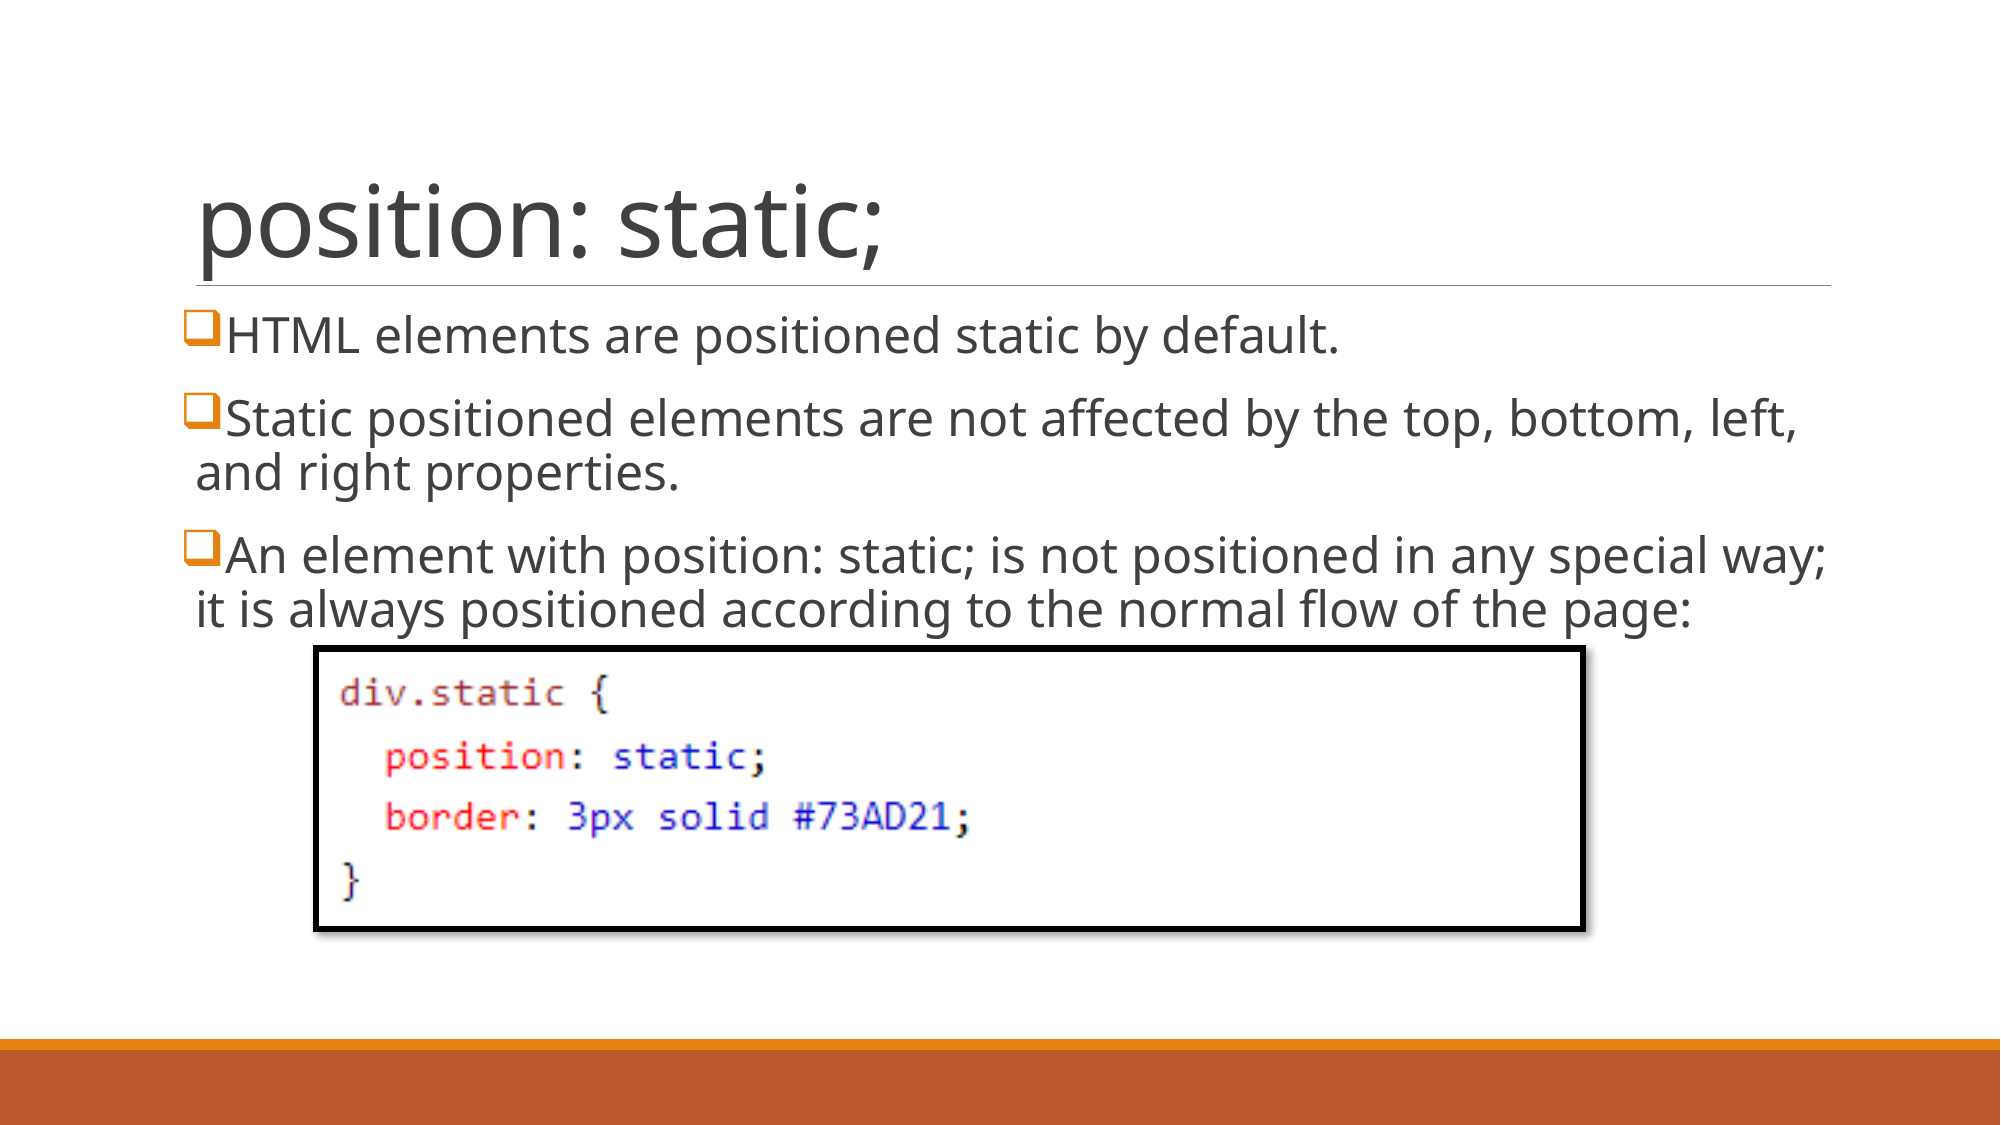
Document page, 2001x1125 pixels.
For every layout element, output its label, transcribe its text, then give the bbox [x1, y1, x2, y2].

title position: static; [180, 47, 1830, 285]
picture [318, 650, 1581, 927]
list HTML elements are positioned static by default. Static positioned elements are not affected by the top, bottom, left, and right properties. An element with position: static; is not positioned in any special way; it is always positioned according to the normal flow of the page: [180, 302, 1830, 963]
